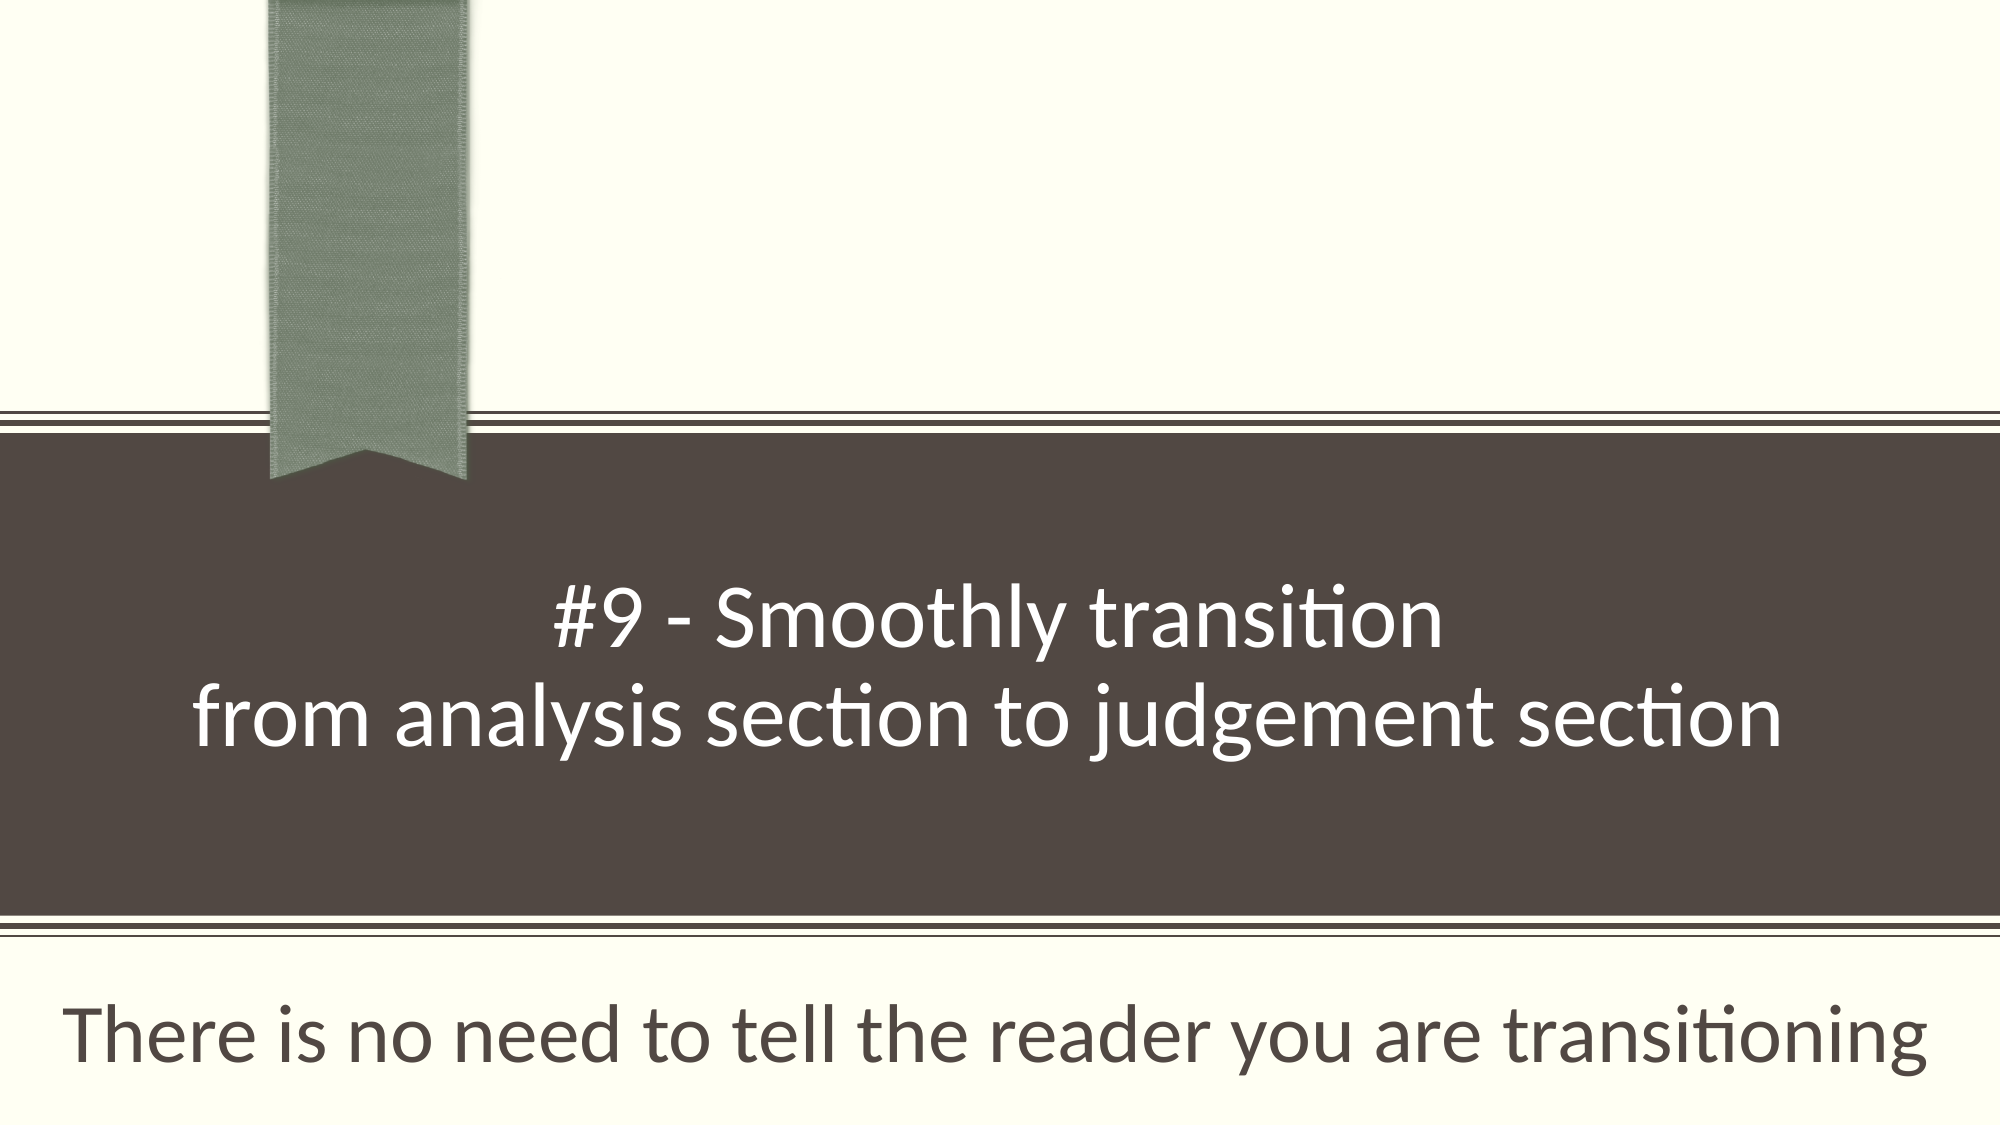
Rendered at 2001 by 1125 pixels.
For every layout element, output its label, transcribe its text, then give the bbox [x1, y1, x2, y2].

title #9 - Smoothly transition from analysis section to judgement section [0, 529, 2000, 806]
text_box There is no need to tell the reader you are transitioning [45, 971, 1948, 1087]
